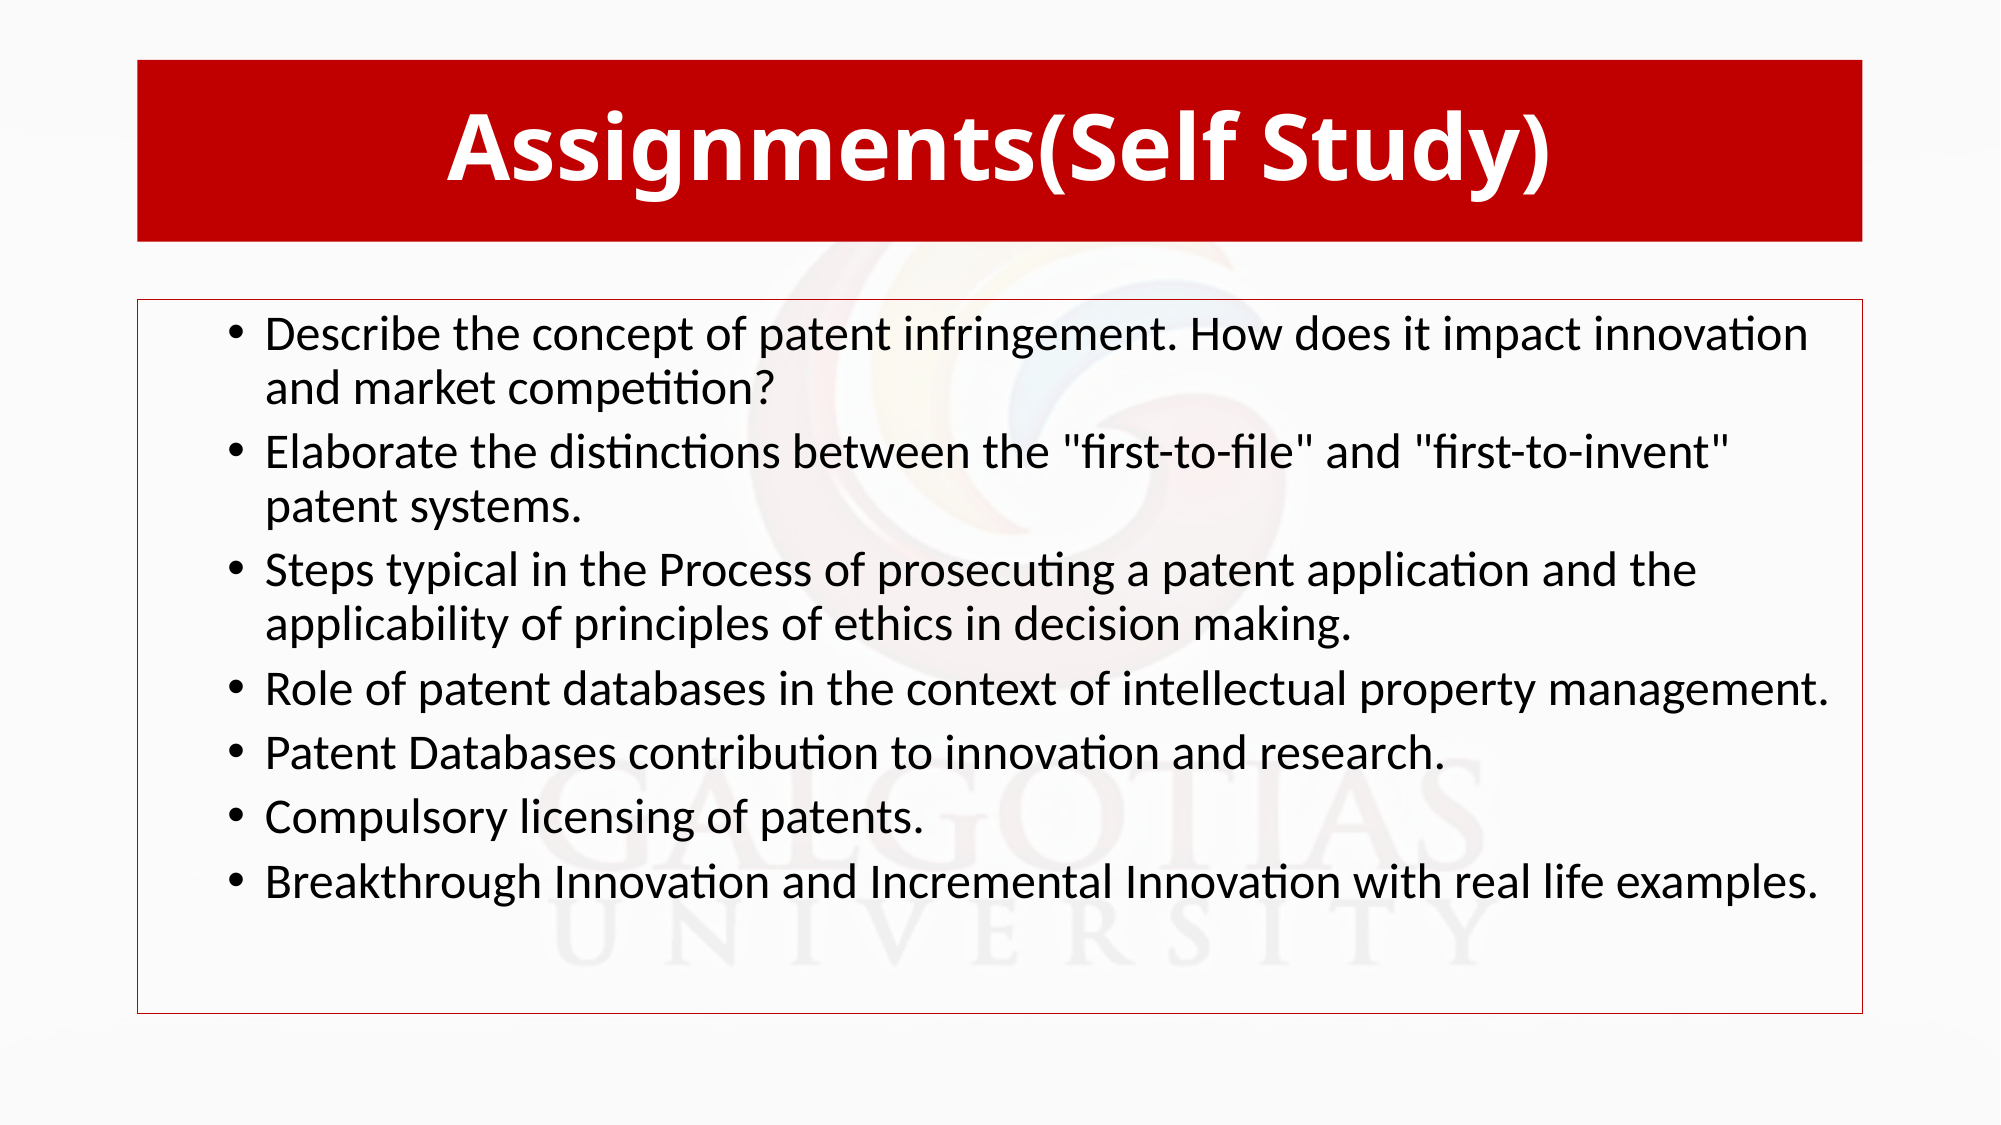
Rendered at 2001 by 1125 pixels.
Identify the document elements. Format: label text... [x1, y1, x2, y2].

list Describe the concept of patent infringement. How does it impact innovation and market competition? Elaborate the distinctions between the "first-to-file" and "first-to-invent" patent systems. Steps typical in the Process of prosecuting a patent application and the applicability of principles of ethics in decision making. Role of patent databases in the context of intellectual property management. Patent Databases contribution to innovation and research. Compulsory licensing of patents. Breakthrough Innovation and Incremental Innovation with real life examples. [137, 299, 1863, 1014]
title Assignments(Self Study) [137, 59, 1863, 242]
